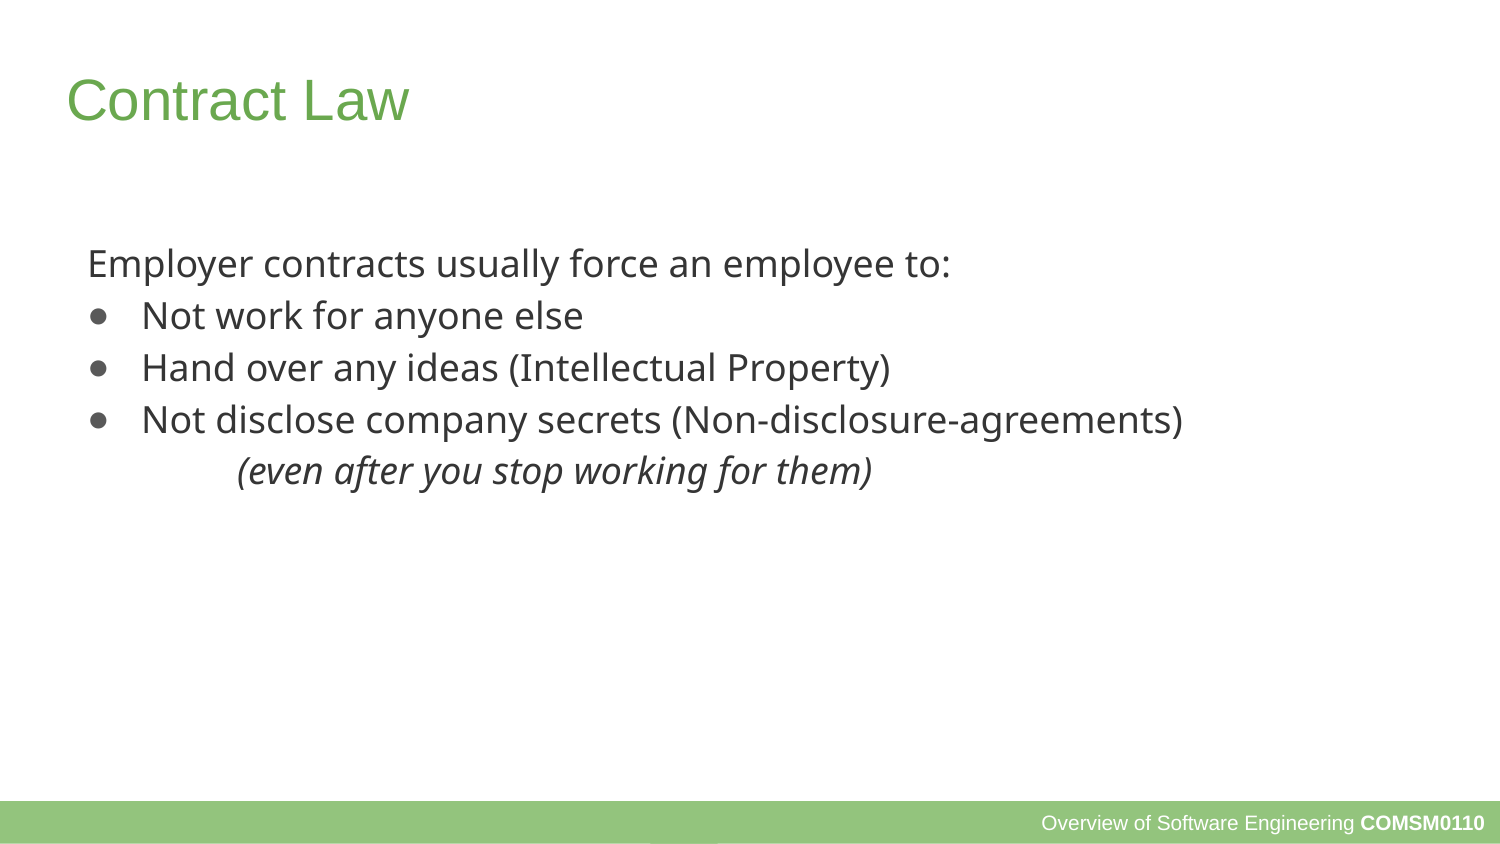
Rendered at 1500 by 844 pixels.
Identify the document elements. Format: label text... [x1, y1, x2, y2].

list Employer contracts usually force an employee to: Not work for anyone else Hand over any ideas (Intellectual Property) Not disclose company secrets (Non-disclosure-agreements) (even after you stop working for them) [51, 218, 1468, 668]
title Contract Law [51, 47, 1449, 142]
